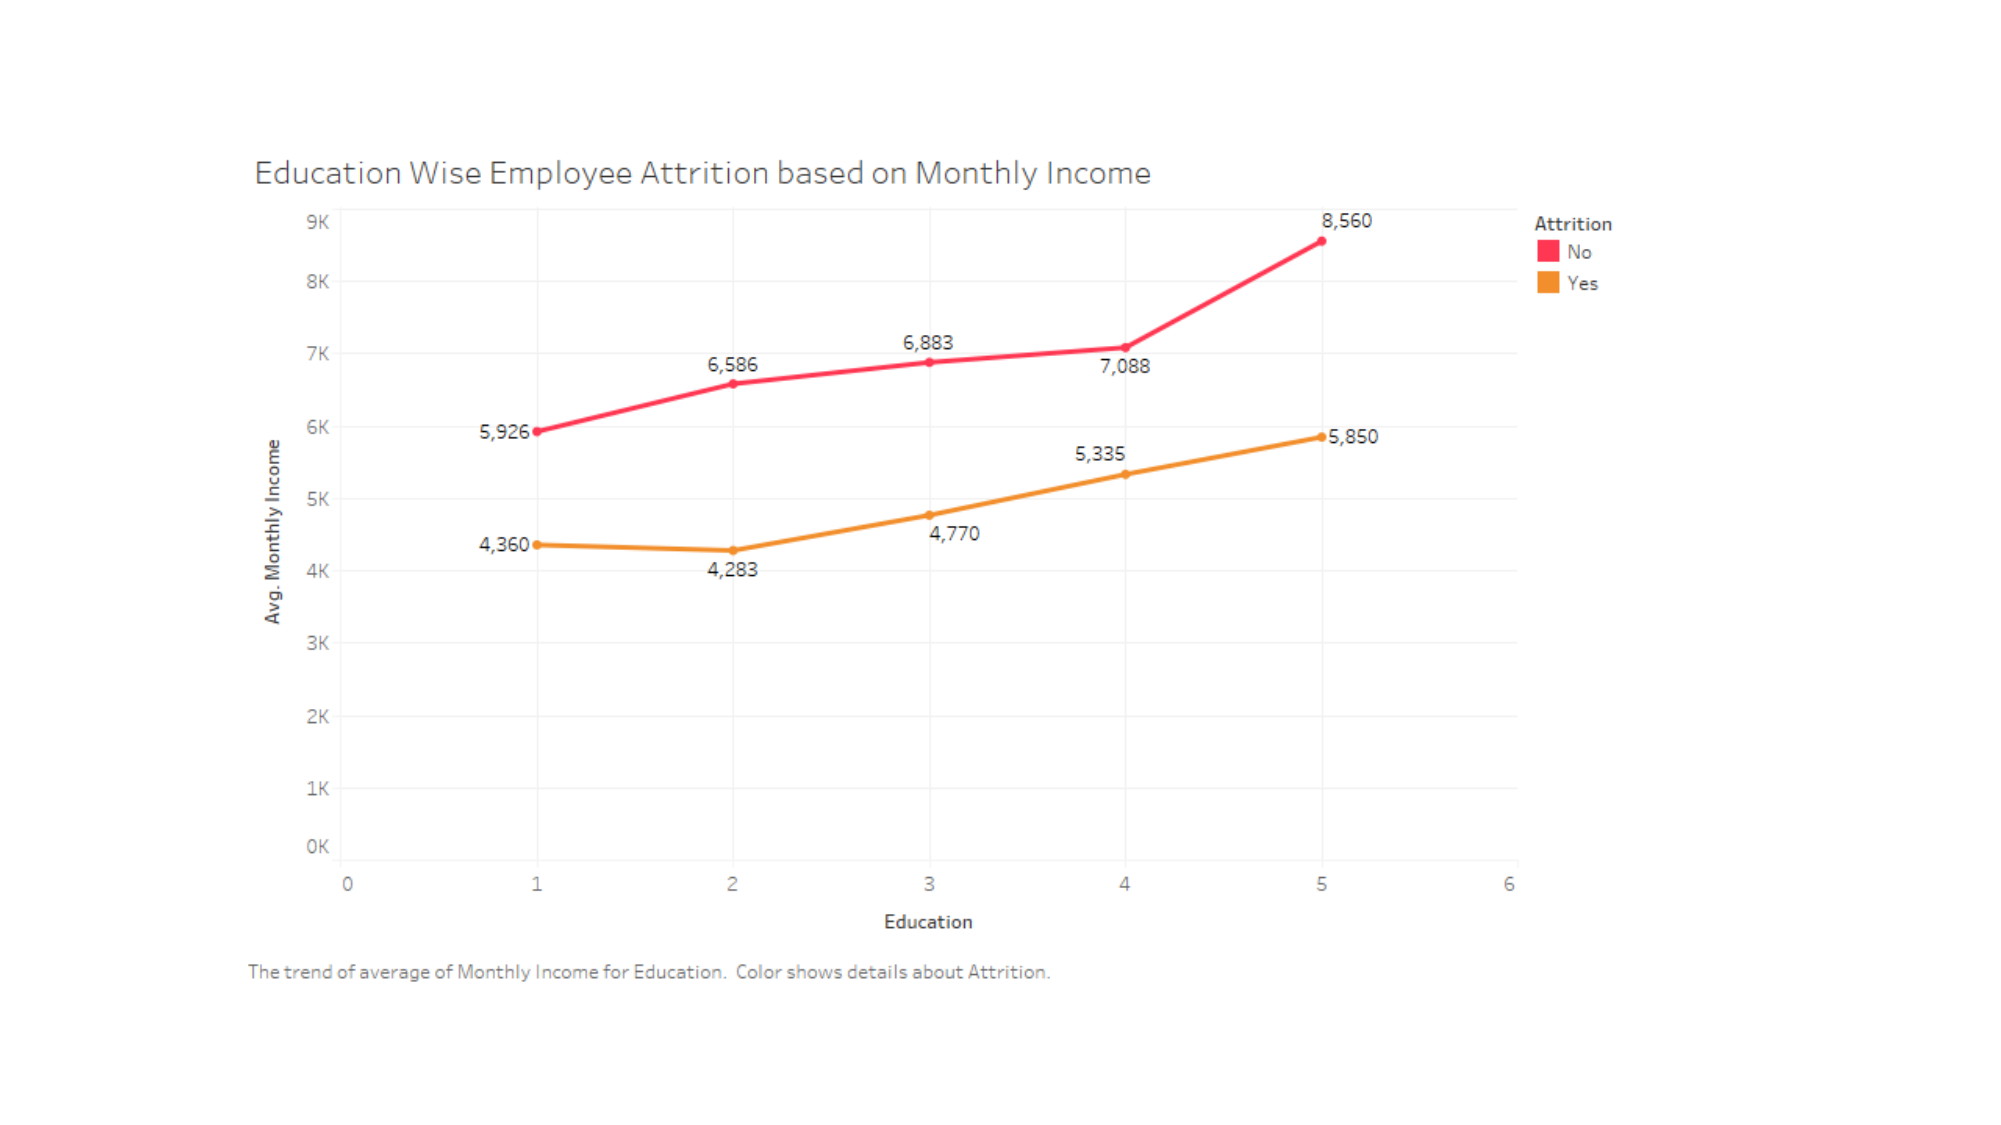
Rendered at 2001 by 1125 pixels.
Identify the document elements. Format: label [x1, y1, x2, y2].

picture [248, 140, 1752, 985]
